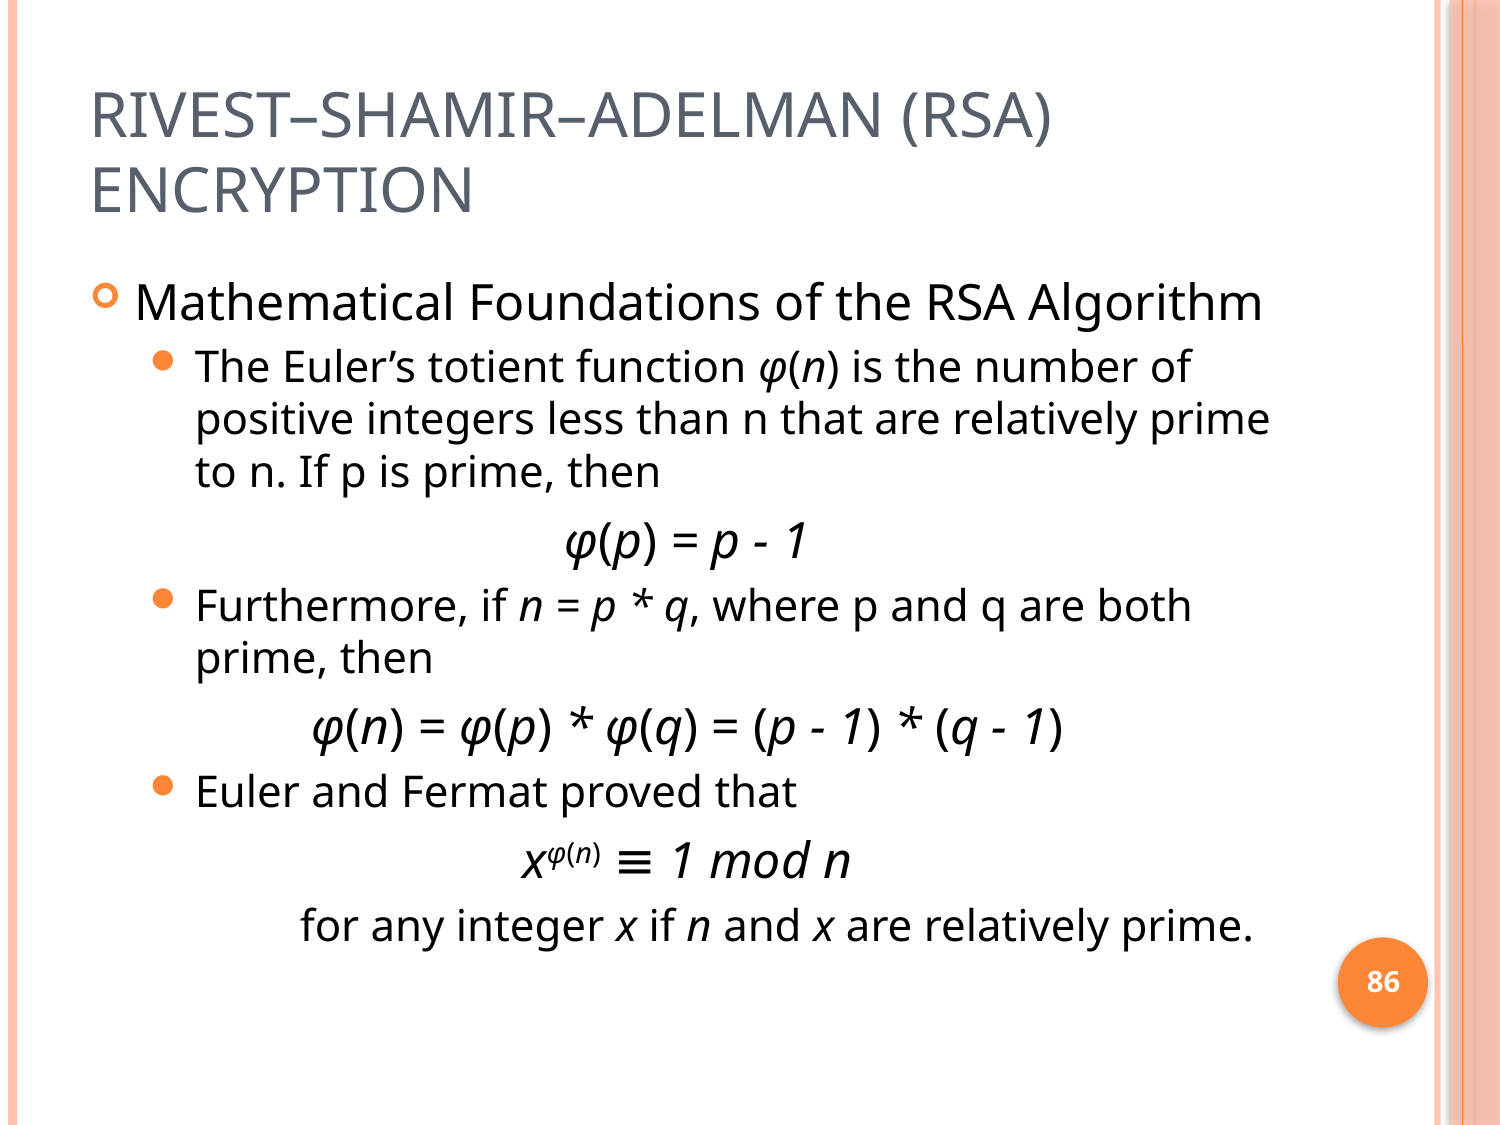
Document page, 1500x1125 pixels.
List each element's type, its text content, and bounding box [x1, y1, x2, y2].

list Mathematical Foundations of the RSA Algorithm The Euler’s totient function φ(n) is the number of positive integers less than n that are relatively prime to n. If p is prime, then φ(p) = p - 1 Furthermore, if n = p * q, where p and q are both prime, then φ(n) = φ(p) * φ(q) = (p - 1) * (q - 1) Euler and Fermat proved that xφ(n) ≡ 1 mod n for any integer x if n and x are relatively prime. [75, 262, 1300, 1094]
title Rivest–Shamir–Adelman (RSA) Encryption [75, 45, 1300, 233]
slide_number 86 [1333, 940, 1434, 1027]
